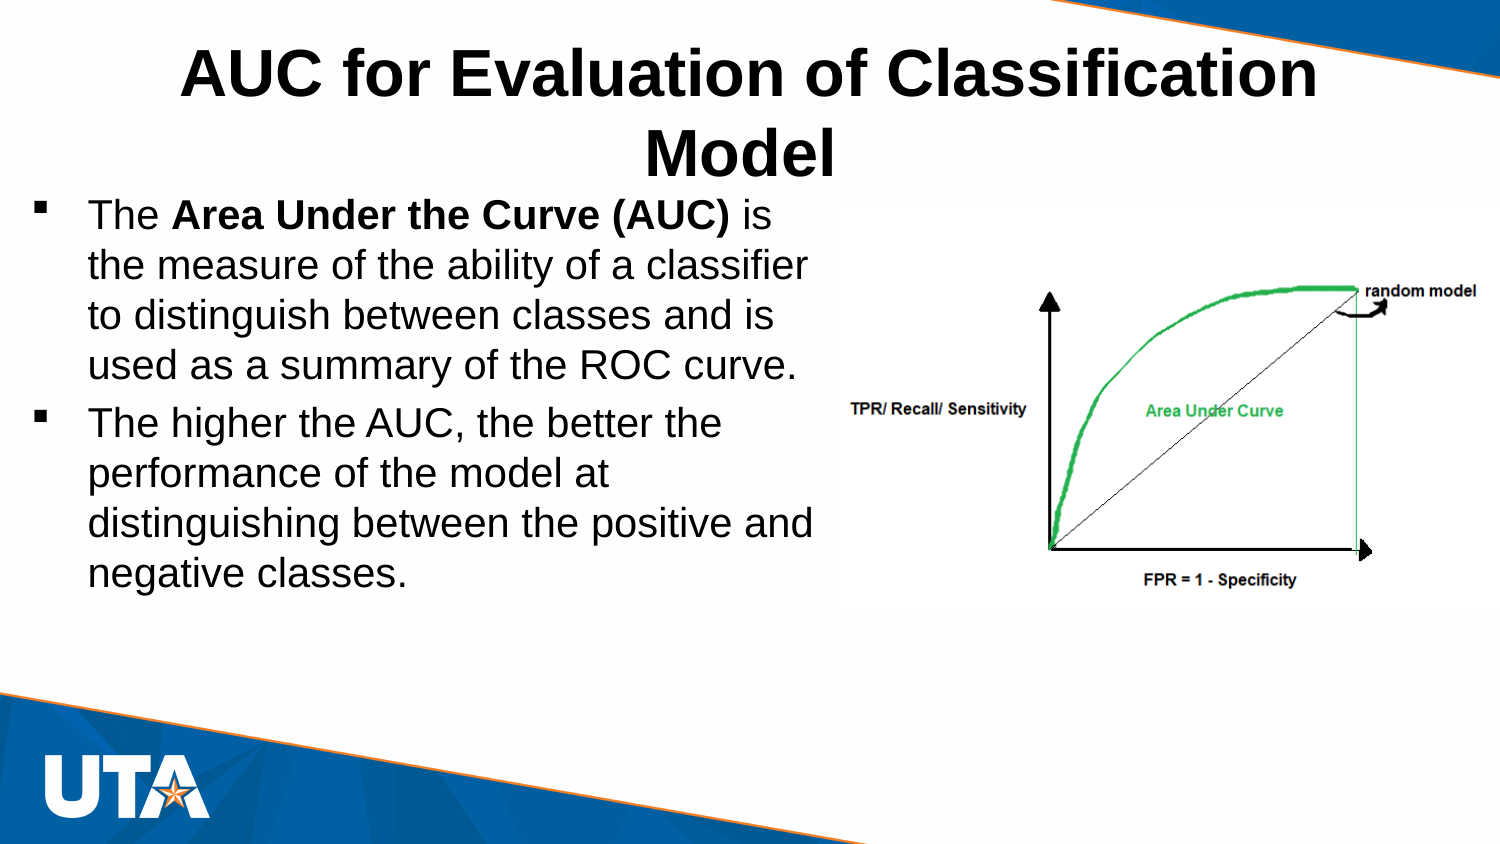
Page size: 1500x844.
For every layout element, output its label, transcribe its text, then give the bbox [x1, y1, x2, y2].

picture [0, 0, 1500, 844]
title AUC for Evaluation of Classification Model [75, 39, 1425, 180]
text_box The Area Under the Curve (AUC) is the measure of the ability of a classifier to distinguish between classes and is used as a summary of the ROC curve. The higher the AUC, the better the performance of the model at distinguishing between the positive and negative classes. [16, 179, 838, 818]
